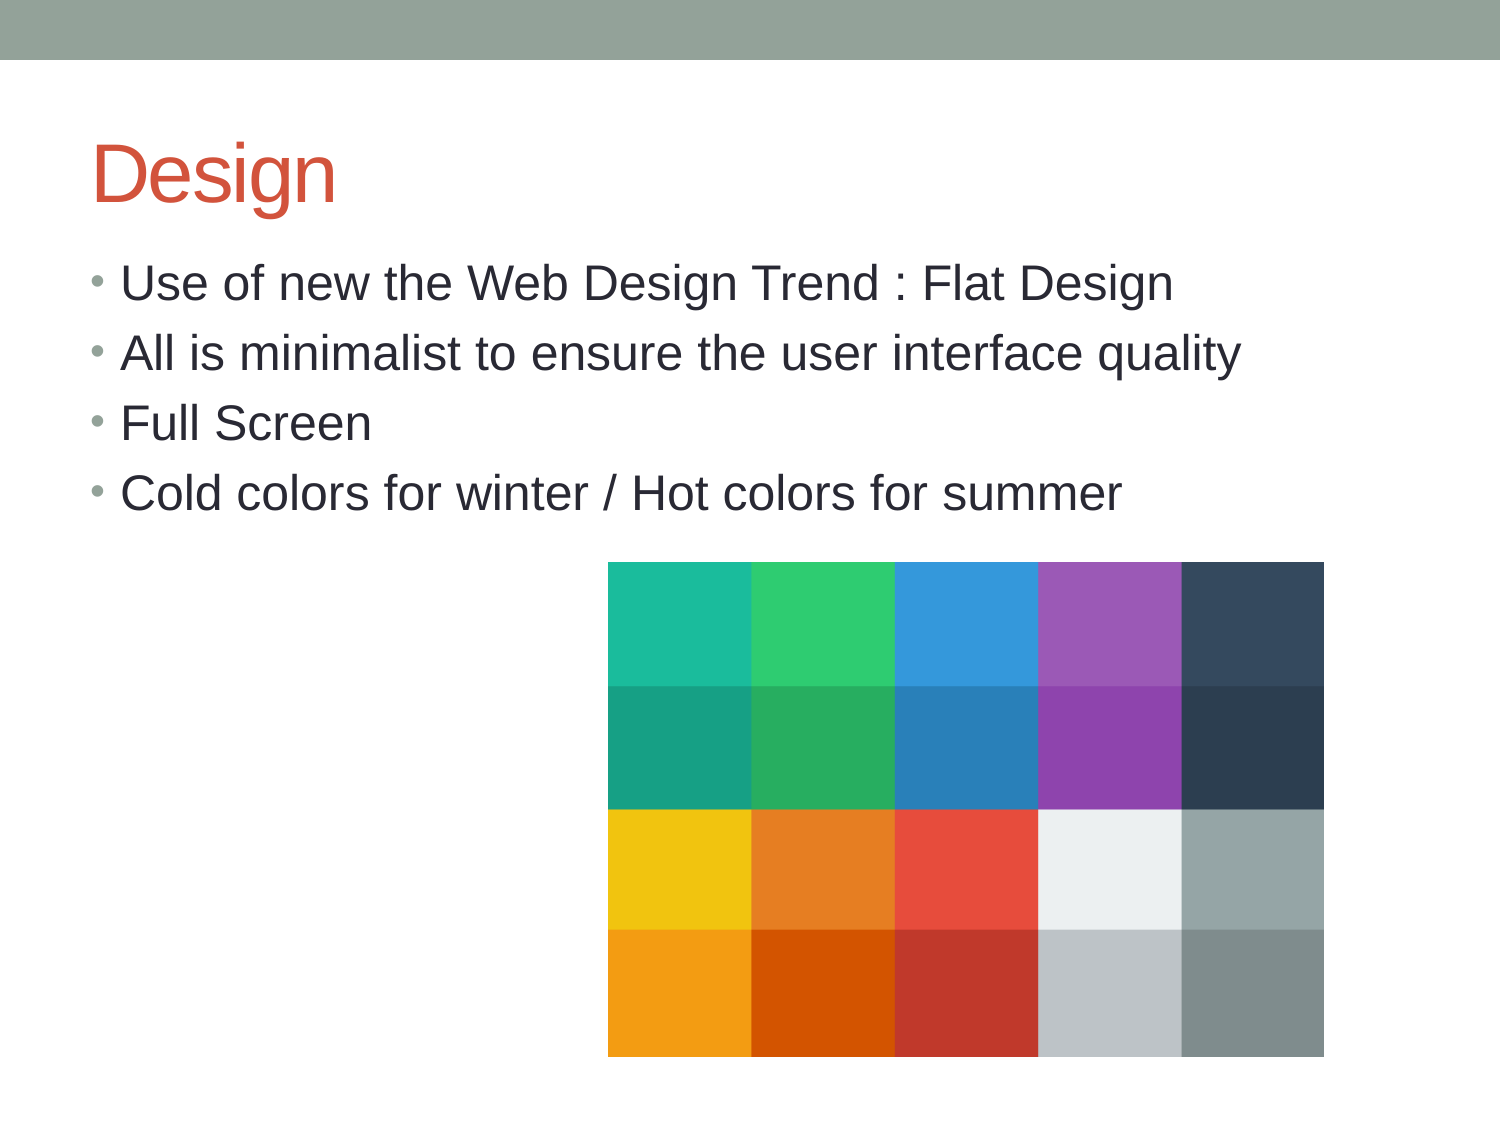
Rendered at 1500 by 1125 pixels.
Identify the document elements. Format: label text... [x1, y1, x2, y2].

list Use of new the Web Design Trend : Flat Design All is minimalist to ensure the user interface quality Full Screen Cold colors for winter / Hot colors for summer [75, 243, 1425, 563]
picture [607, 562, 1324, 1057]
title Design [75, 87, 1425, 243]
